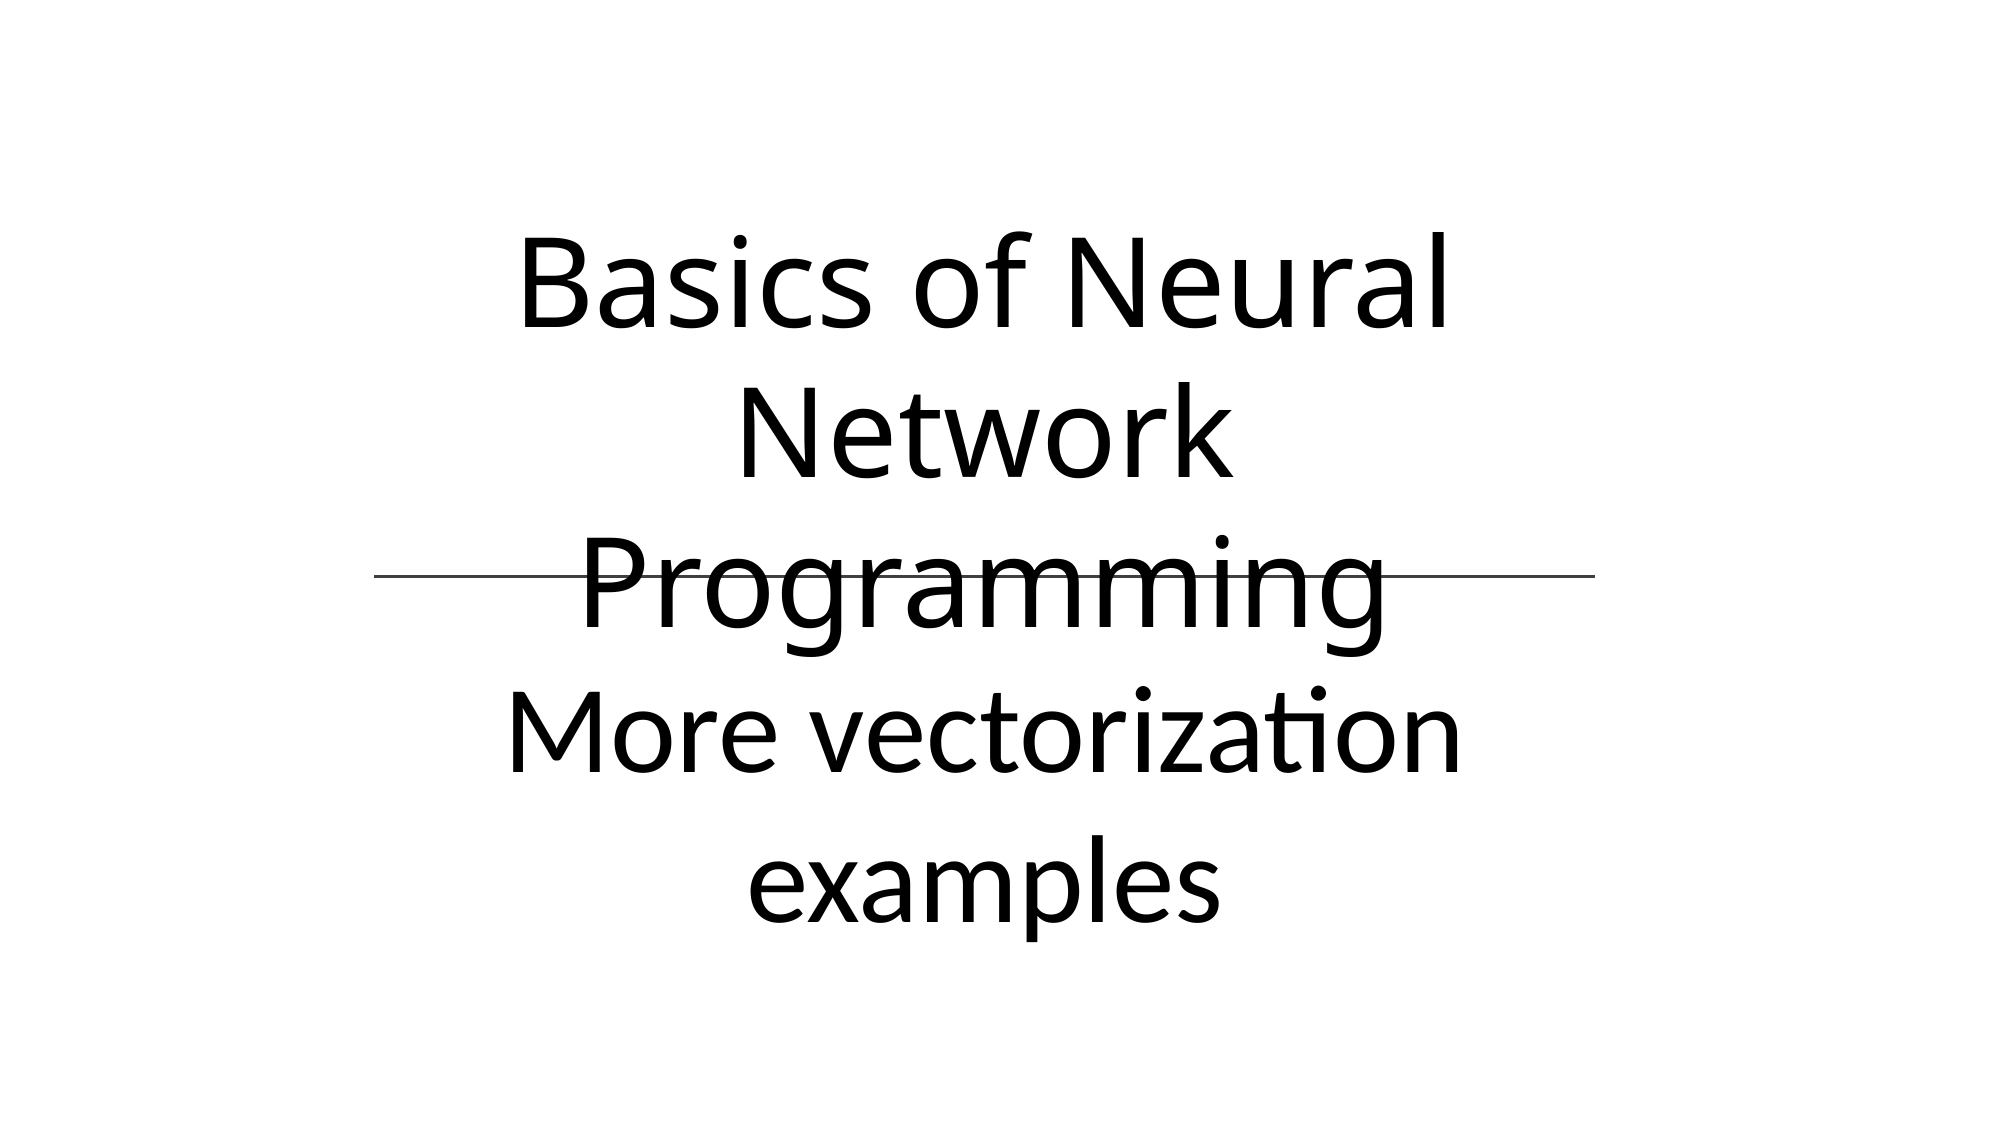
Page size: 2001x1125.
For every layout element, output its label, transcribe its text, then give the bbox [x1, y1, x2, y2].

text_box More vectorization examples [488, 640, 1481, 956]
text_box Basics of Neural Network Programming [387, 195, 1582, 576]
text_box Basics of Neural Network Programming [387, 577, 1582, 661]
